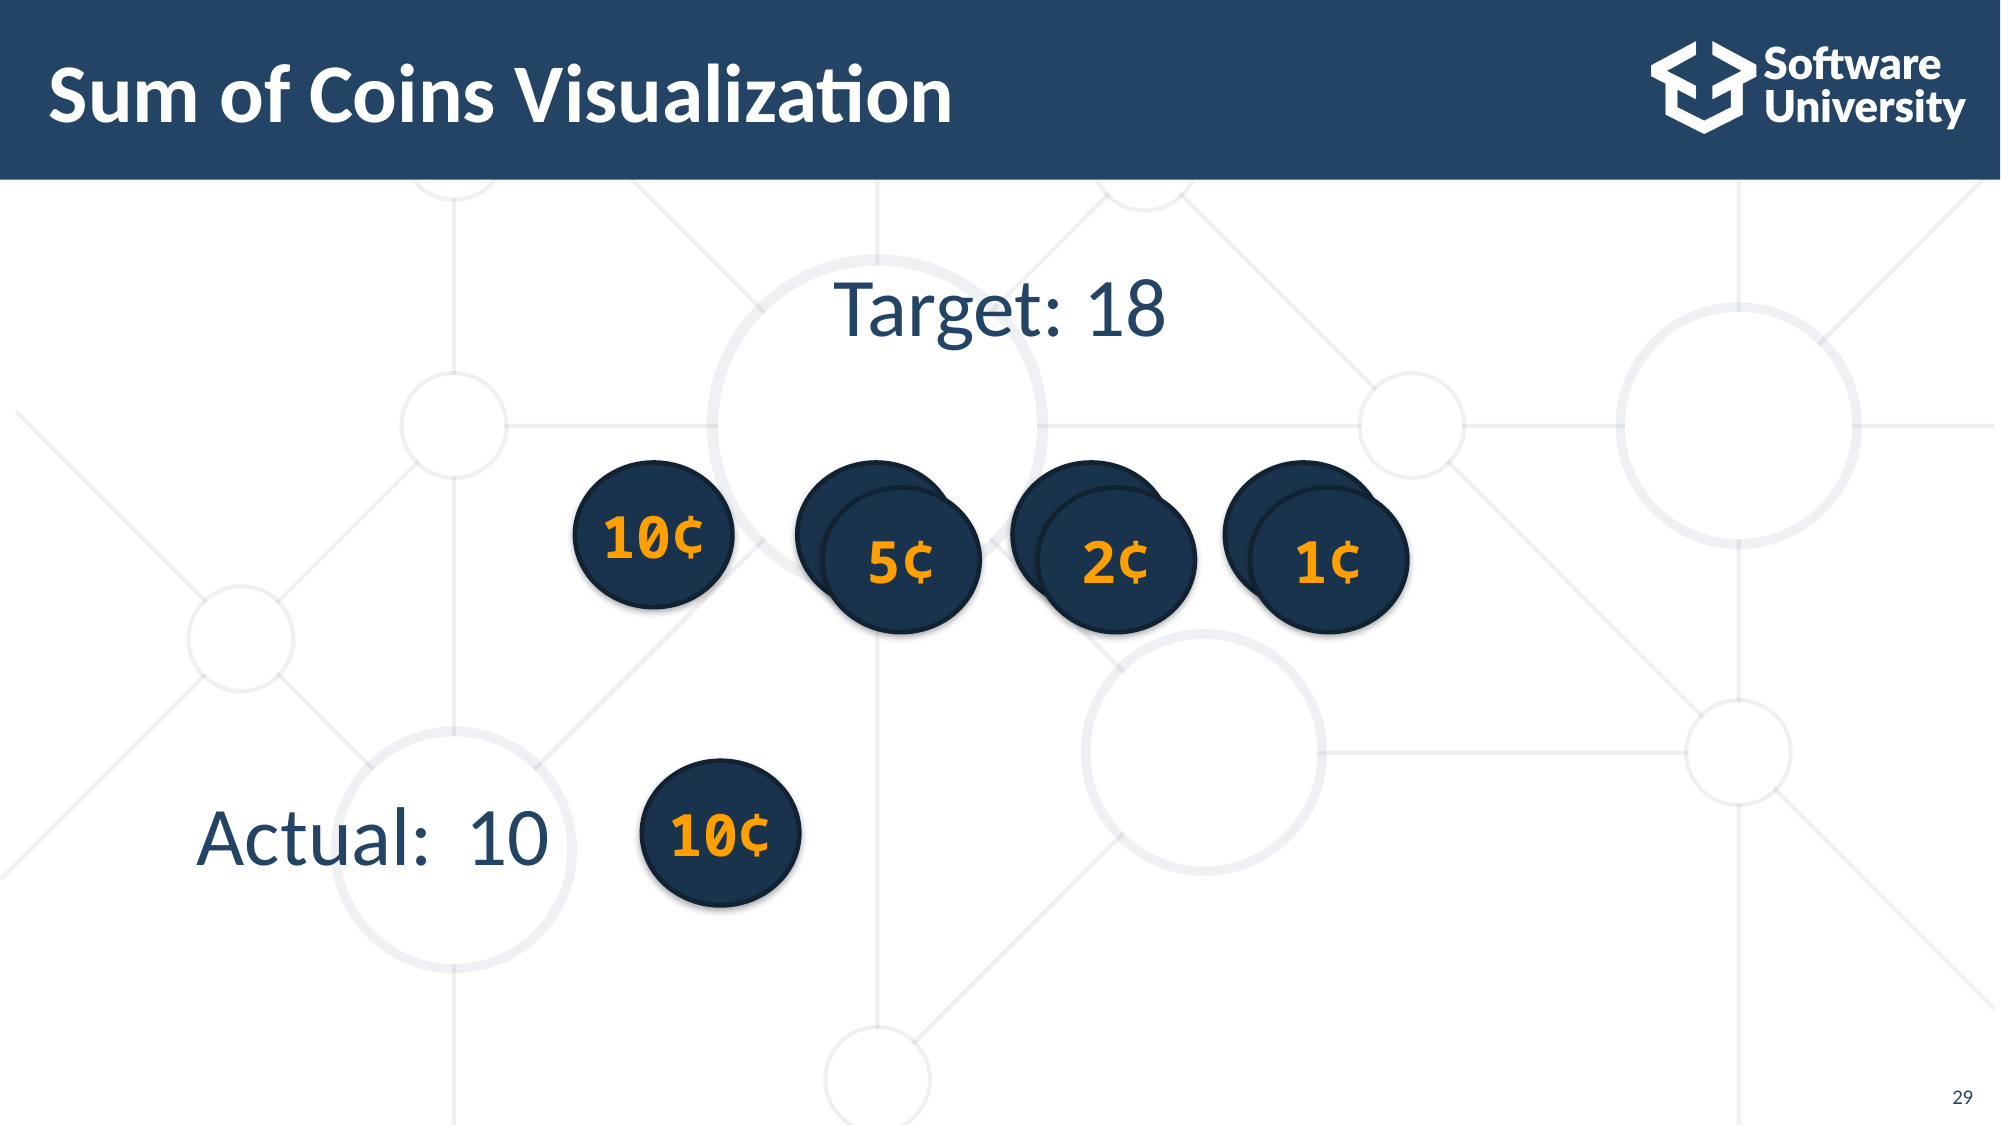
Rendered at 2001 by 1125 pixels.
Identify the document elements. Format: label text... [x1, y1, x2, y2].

title Sum of Coins Visualization [31, 16, 1625, 162]
text_box 2¢ [1012, 462, 1158, 586]
text_box 5¢ [797, 462, 943, 586]
slide_number 29 [1927, 1067, 1989, 1117]
text_box 1¢ [1224, 462, 1370, 586]
text_box 2¢ [1037, 487, 1195, 633]
text_box Target: 18 [818, 245, 1184, 361]
text_box 10¢ [641, 760, 800, 906]
text_box Actual: [182, 774, 449, 890]
text_box 5¢ [822, 487, 980, 633]
text_box 1¢ [1249, 487, 1408, 633]
text_box 10 [450, 774, 565, 890]
picture [1651, 41, 1966, 134]
text_box 10¢ [574, 462, 733, 608]
